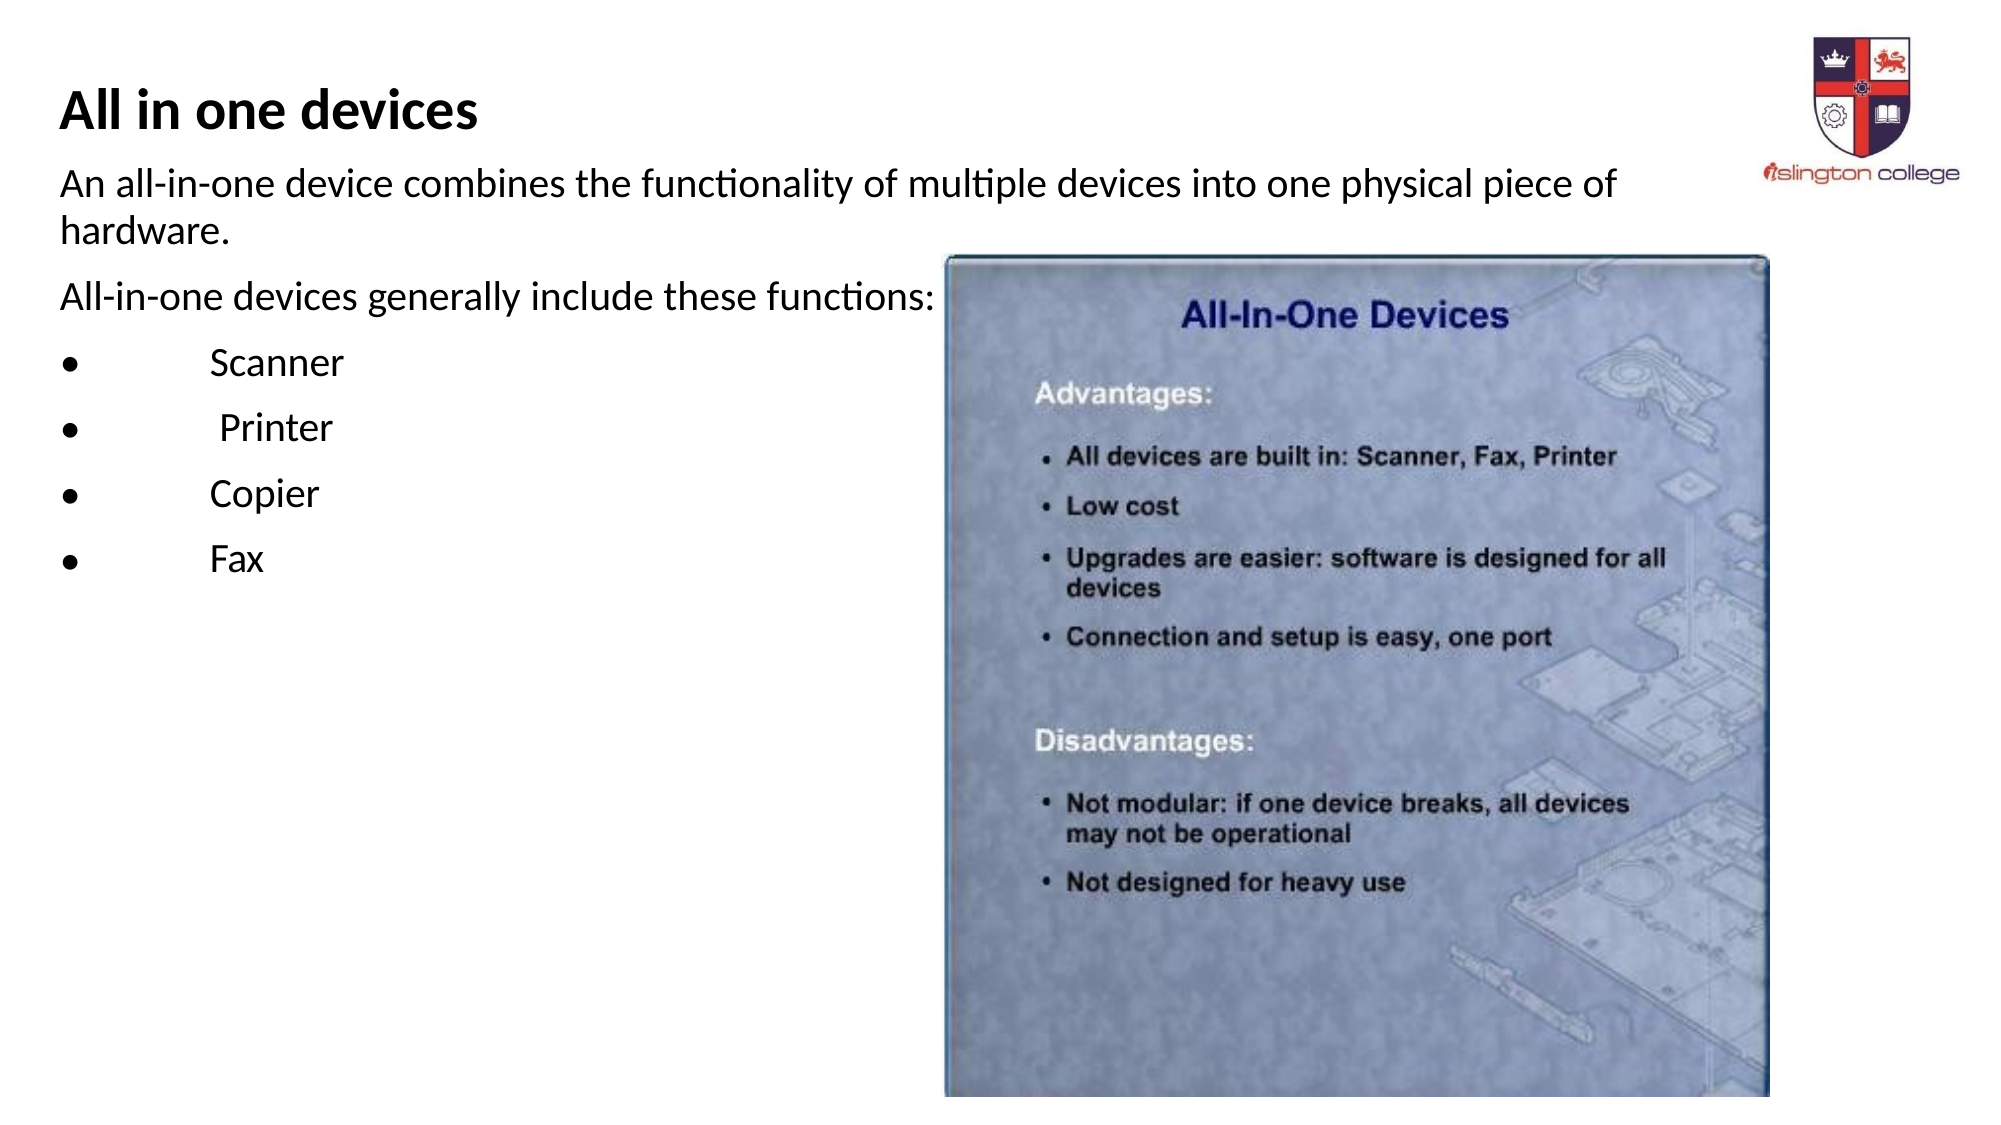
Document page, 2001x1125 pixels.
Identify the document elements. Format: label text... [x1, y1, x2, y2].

text_box • • • • [57, 317, 83, 583]
picture [1757, 27, 1965, 193]
text_box Scanner Printer Copier Fax [207, 317, 348, 581]
title All in one devices [57, 69, 483, 155]
picture [941, 253, 1770, 1097]
text_box An all-in-one device combines the functionality of multiple devices into one physical piece of hardware. All-in-one devices generally include these functions: [57, 155, 1627, 319]
